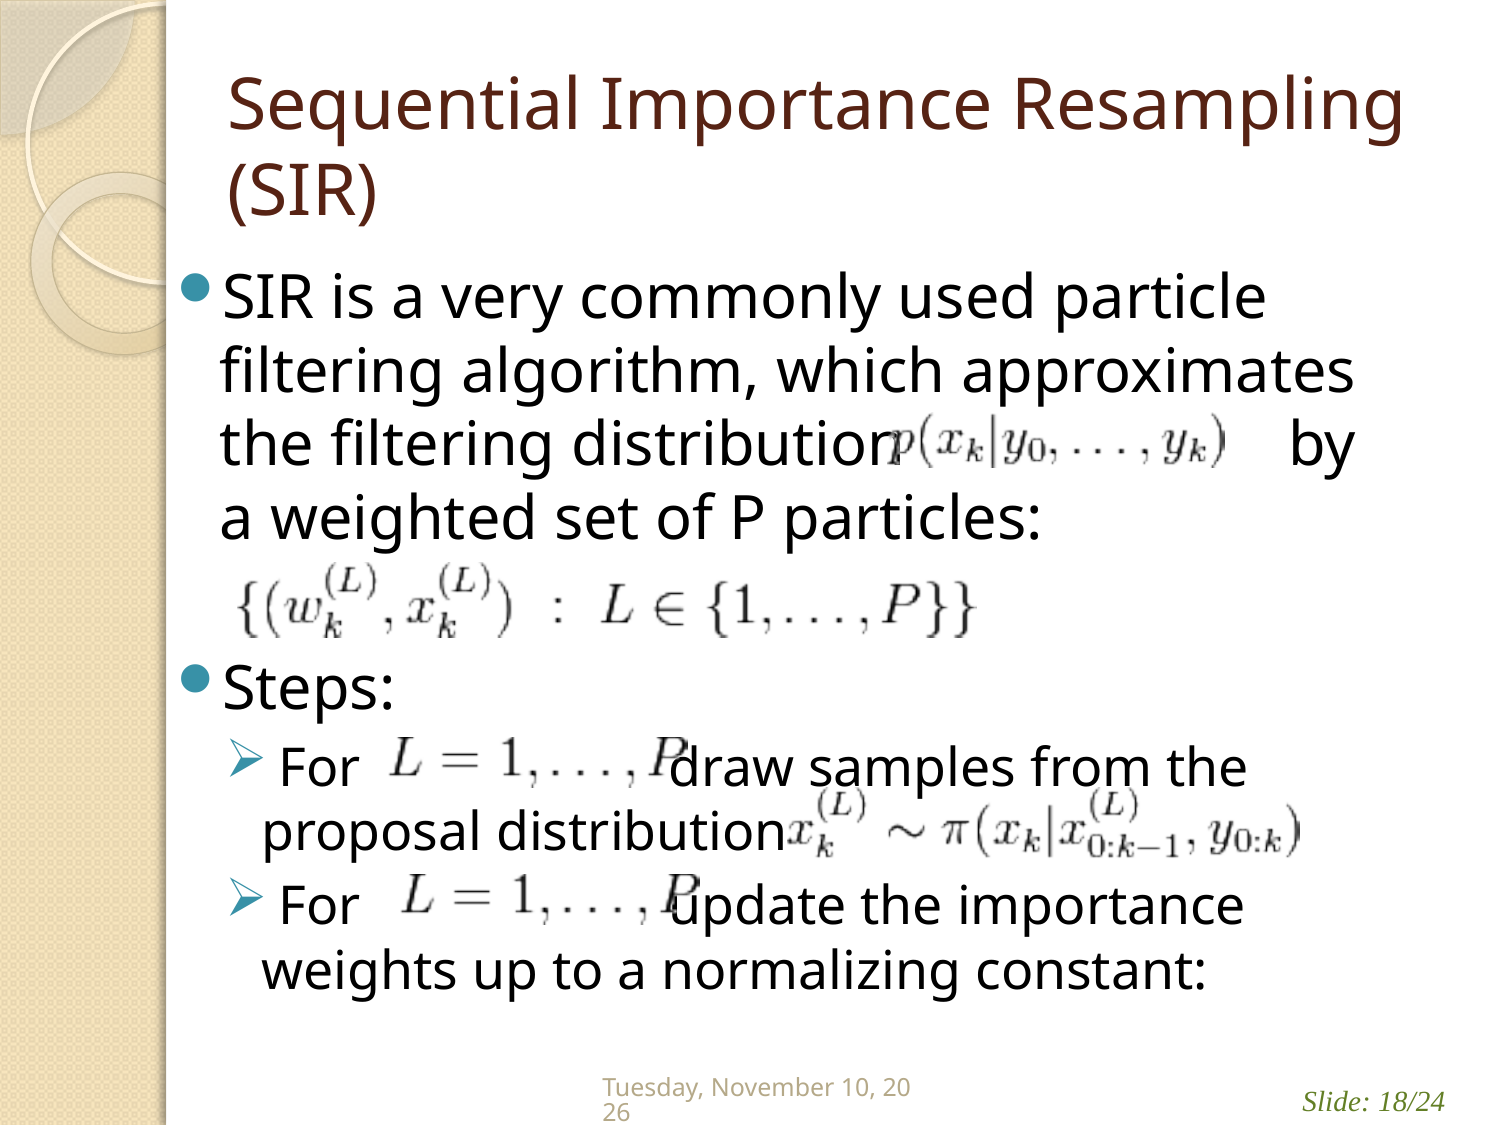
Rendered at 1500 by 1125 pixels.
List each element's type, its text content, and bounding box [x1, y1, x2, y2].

text_box Slide: 18/24 [1287, 1074, 1500, 1125]
list SIR is a very commonly used particle filtering algorithm, which approximates the filtering distribution by a weighted set of P particles: Steps: For draw samples from the proposal distribution For update the importance weights up to a normalizing constant: [150, 249, 1380, 1038]
title Sequential Importance Resampling (SIR) [212, 50, 1443, 238]
picture [237, 562, 977, 638]
picture [387, 737, 688, 788]
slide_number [587, 1034, 938, 1113]
picture [399, 874, 701, 926]
picture [787, 787, 1301, 861]
picture [887, 412, 1226, 468]
